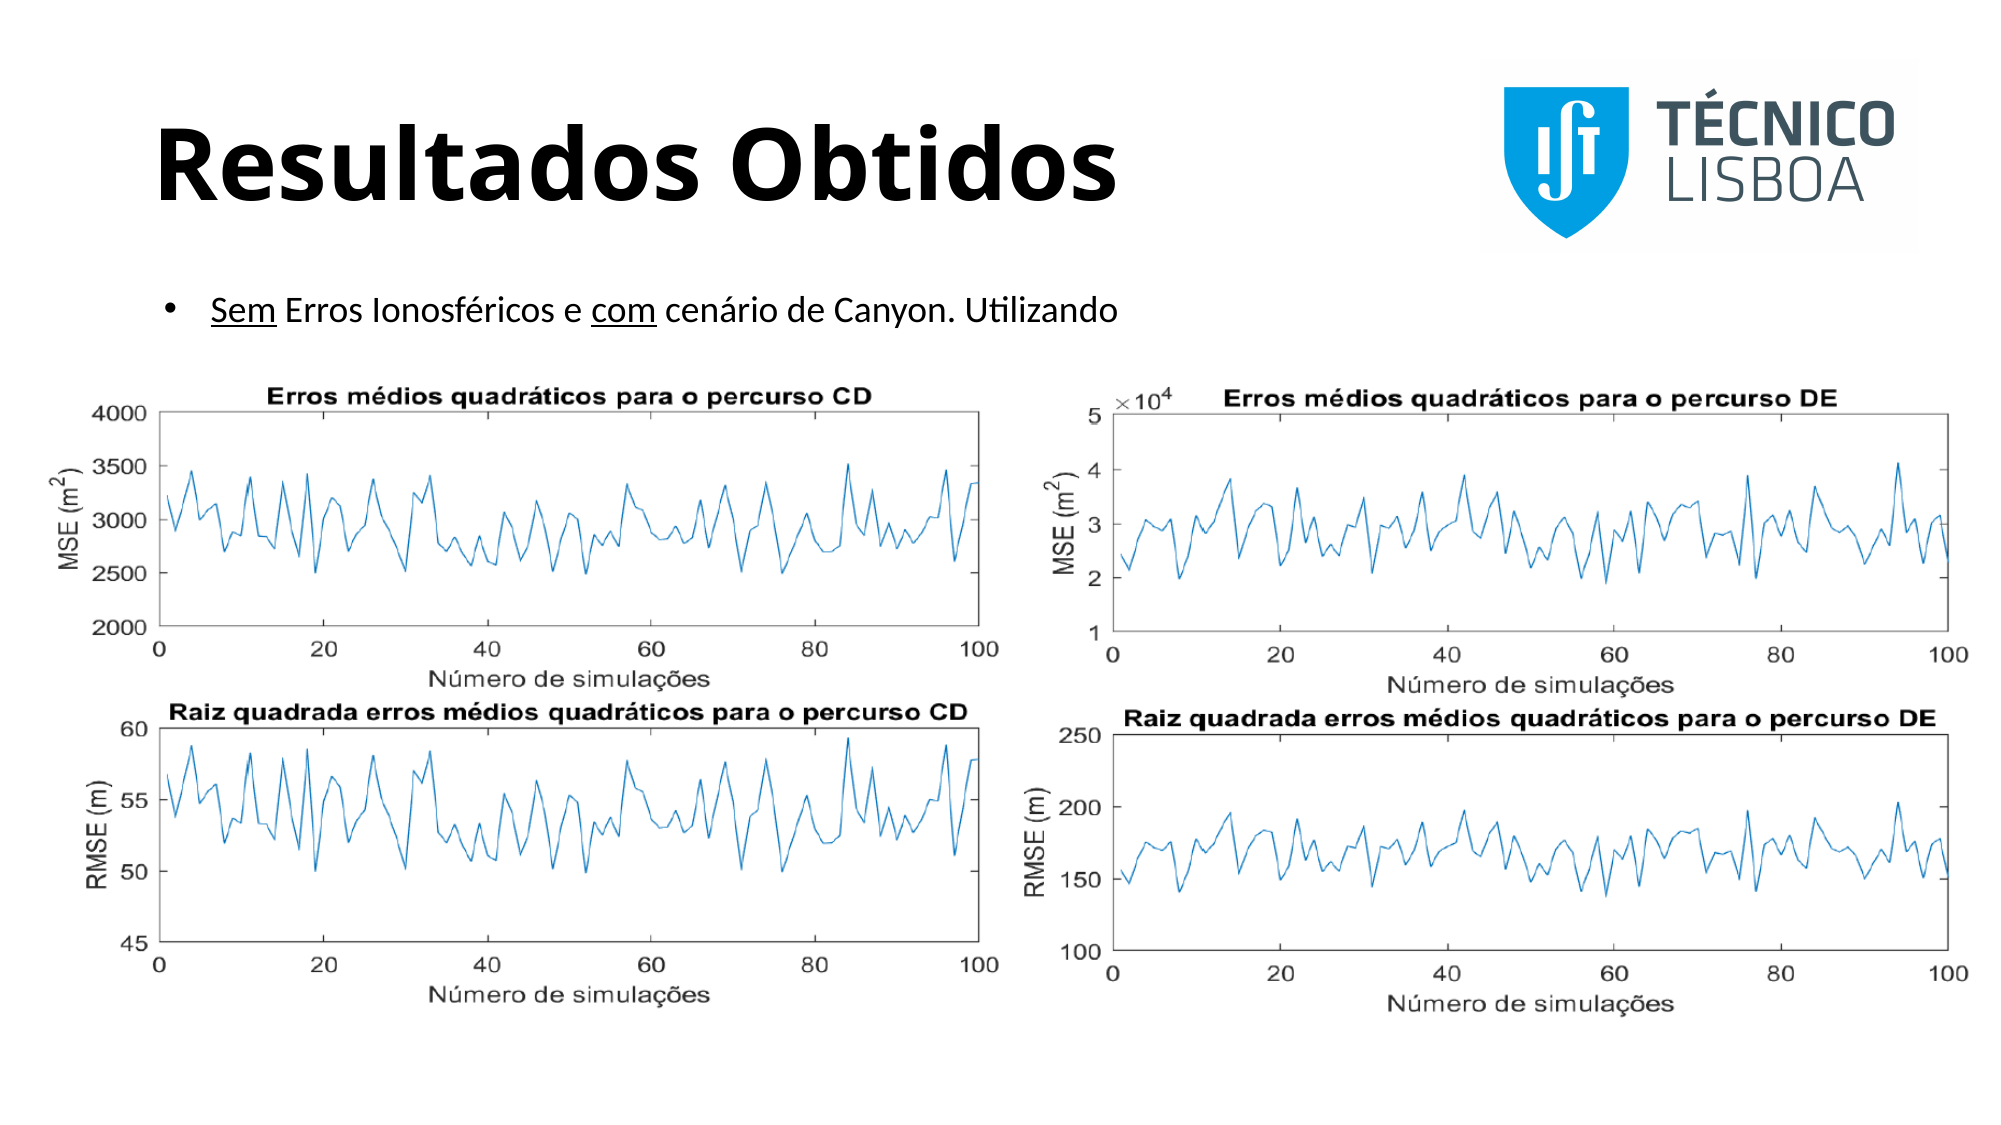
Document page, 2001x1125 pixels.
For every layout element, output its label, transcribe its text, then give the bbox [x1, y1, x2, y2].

picture [40, 357, 1998, 1041]
title Resultados Obtidos [137, 59, 1863, 278]
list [1480, 59, 1919, 253]
